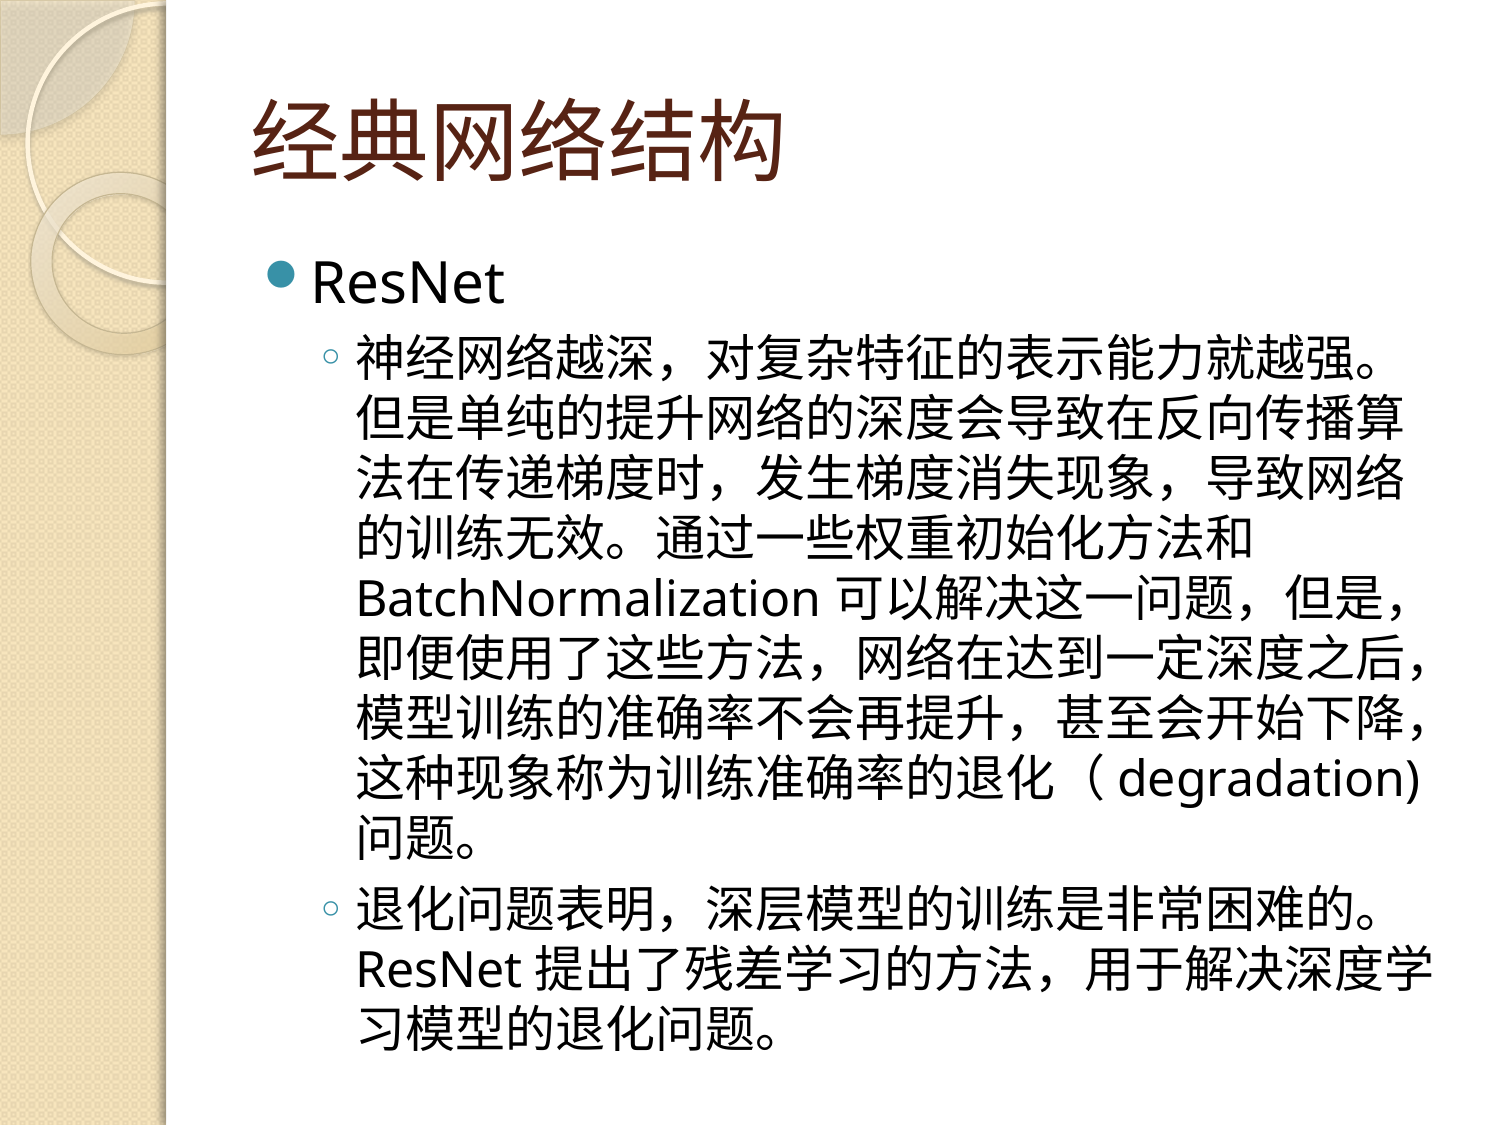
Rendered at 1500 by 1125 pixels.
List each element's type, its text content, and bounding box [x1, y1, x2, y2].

list ResNet 神经网络越深，对复杂特征的表示能力就越强。但是单纯的提升网络的深度会导致在反向传播算法在传递梯度时，发生梯度消失现象，导致网络的训练无效。通过一些权重初始化方法和BatchNormalization可以解决这一问题，但是，即便使用了这些方法，网络在达到一定深度之后，模型训练的准确率不会再提升，甚至会开始下降，这种现象称为训练准确率的退化（degradation)问题。 退化问题表明，深层模型的训练是非常困难的。 ResNet提出了残差学习的方法，用于解决深度学习模型的退化问题。 [235, 433, 1466, 1025]
title 经典网络结构 [235, 45, 1466, 233]
list ResNet 神经网络越深，对复杂特征的表示能力就越强。但是单纯的提升网络的深度会导致在反向传播算法在传递梯度时，发生梯度消失现象，导致网络的训练无效。通过一些权重初始化方法和BatchNormalization可以解决这一问题，但是，即便使用了这些方法，网络在达到一定深度之后，模型训练的准确率不会再提升，甚至会开始下降，这种现象称为训练准确率的退化（degradation)问题。 退化问题表明，深层模型的训练是非常困难的。 ResNet提出了残差学习的方法，用于解决深度学习模型的退化问题。 [235, 237, 1466, 432]
